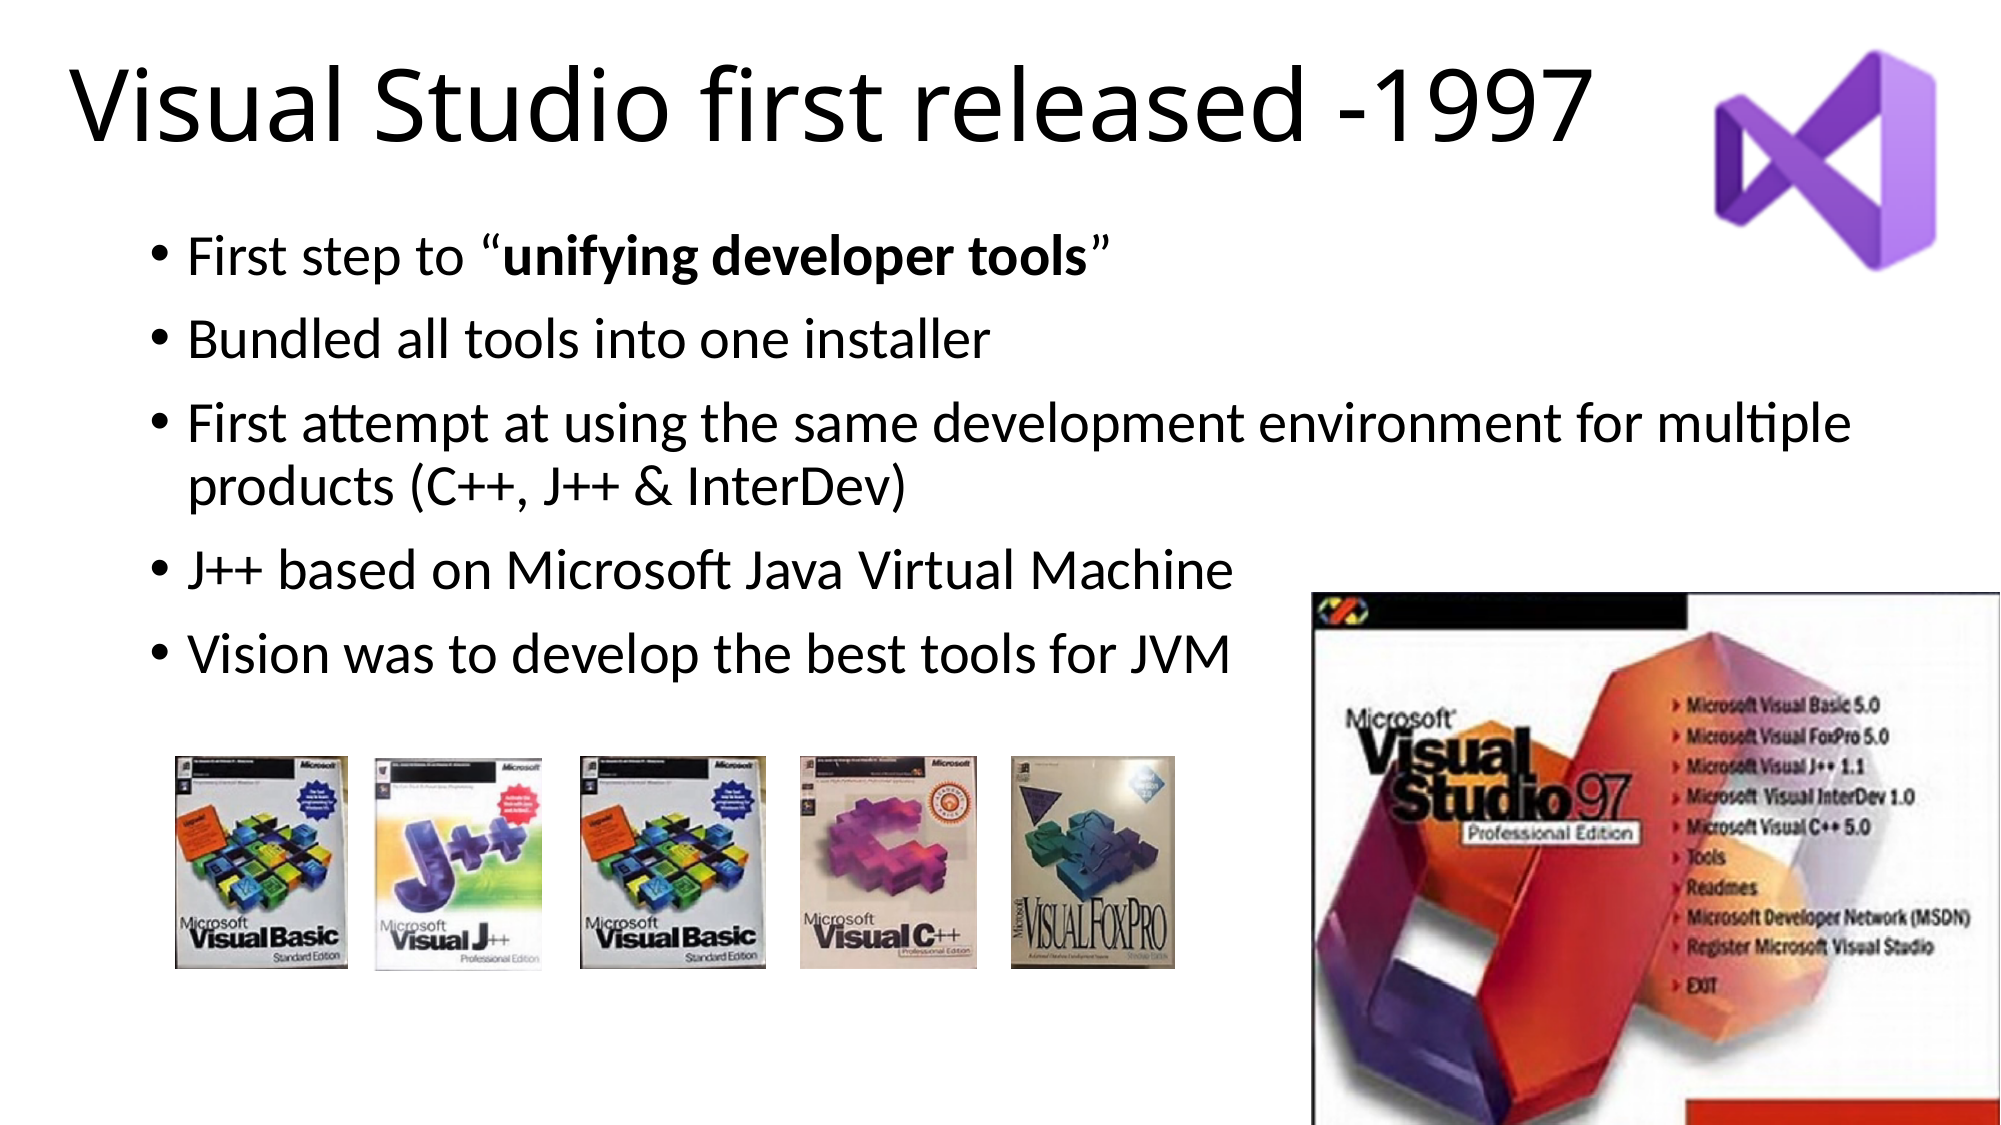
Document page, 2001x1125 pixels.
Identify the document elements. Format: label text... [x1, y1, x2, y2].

picture [373, 758, 542, 971]
picture [580, 756, 766, 969]
picture [1311, 592, 2000, 1125]
list First step to “unifying developer tools” Bundled all tools into one installer First attempt at using the same development environment for multiple products (C++, J++ & InterDev) J++ based on Microsoft Java Virtual Machine Vision was to develop the best tools for JVM [134, 217, 2000, 1061]
picture [1011, 756, 1175, 969]
title Visual Studio first released -1997 [54, 0, 1780, 218]
picture [800, 756, 977, 969]
picture [1637, 2, 1996, 311]
picture [175, 756, 348, 969]
